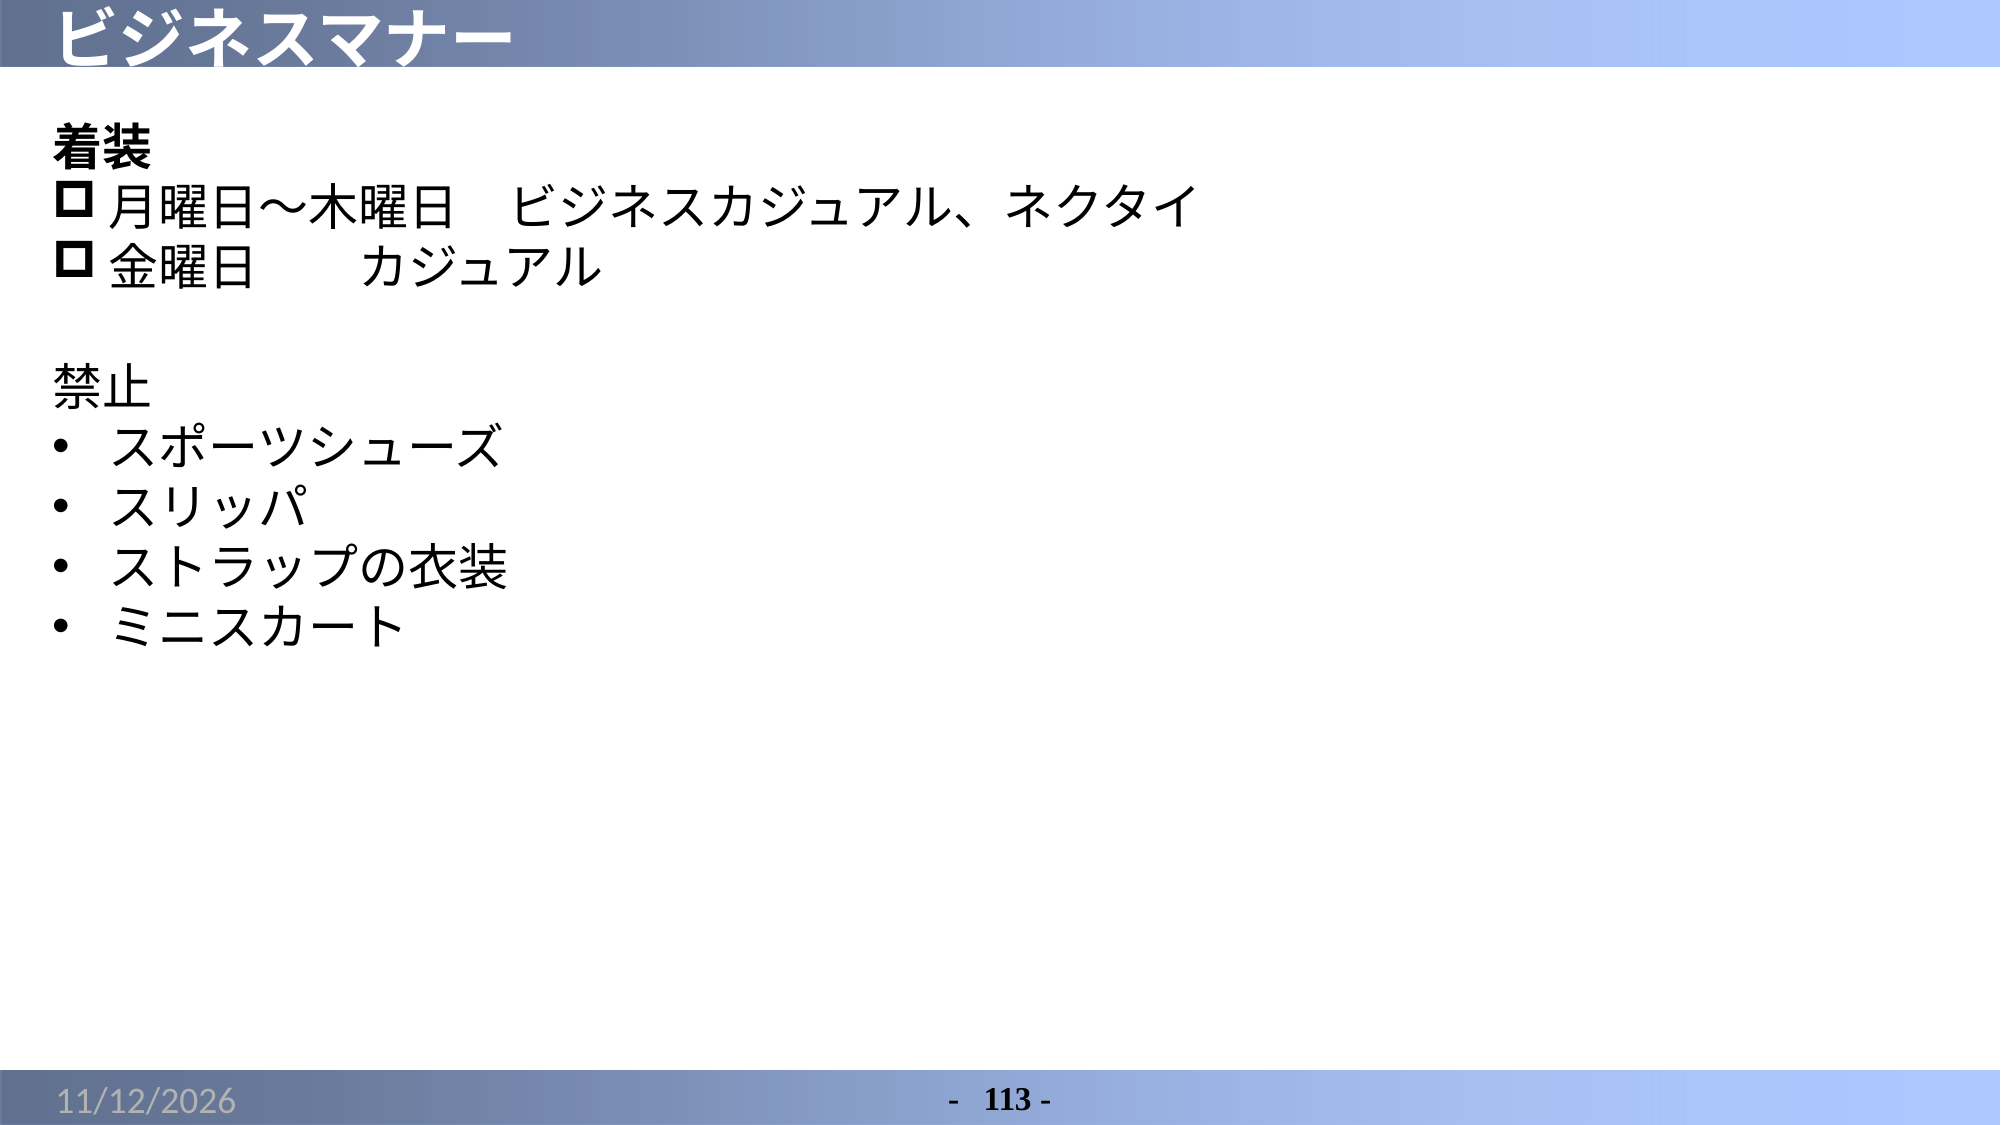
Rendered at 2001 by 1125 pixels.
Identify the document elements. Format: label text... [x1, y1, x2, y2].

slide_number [55, 1076, 516, 1122]
title ビジネスマナー [52, 0, 1946, 78]
slide_number - 113 - [934, 1078, 1063, 1117]
list 着装 月曜日～木曜日 ビジネスカジュアル、ネクタイ 金曜日 カジュアル 禁止 スポーツシューズ スリッパ ストラップの衣装 ミニスカート [52, 115, 1946, 722]
